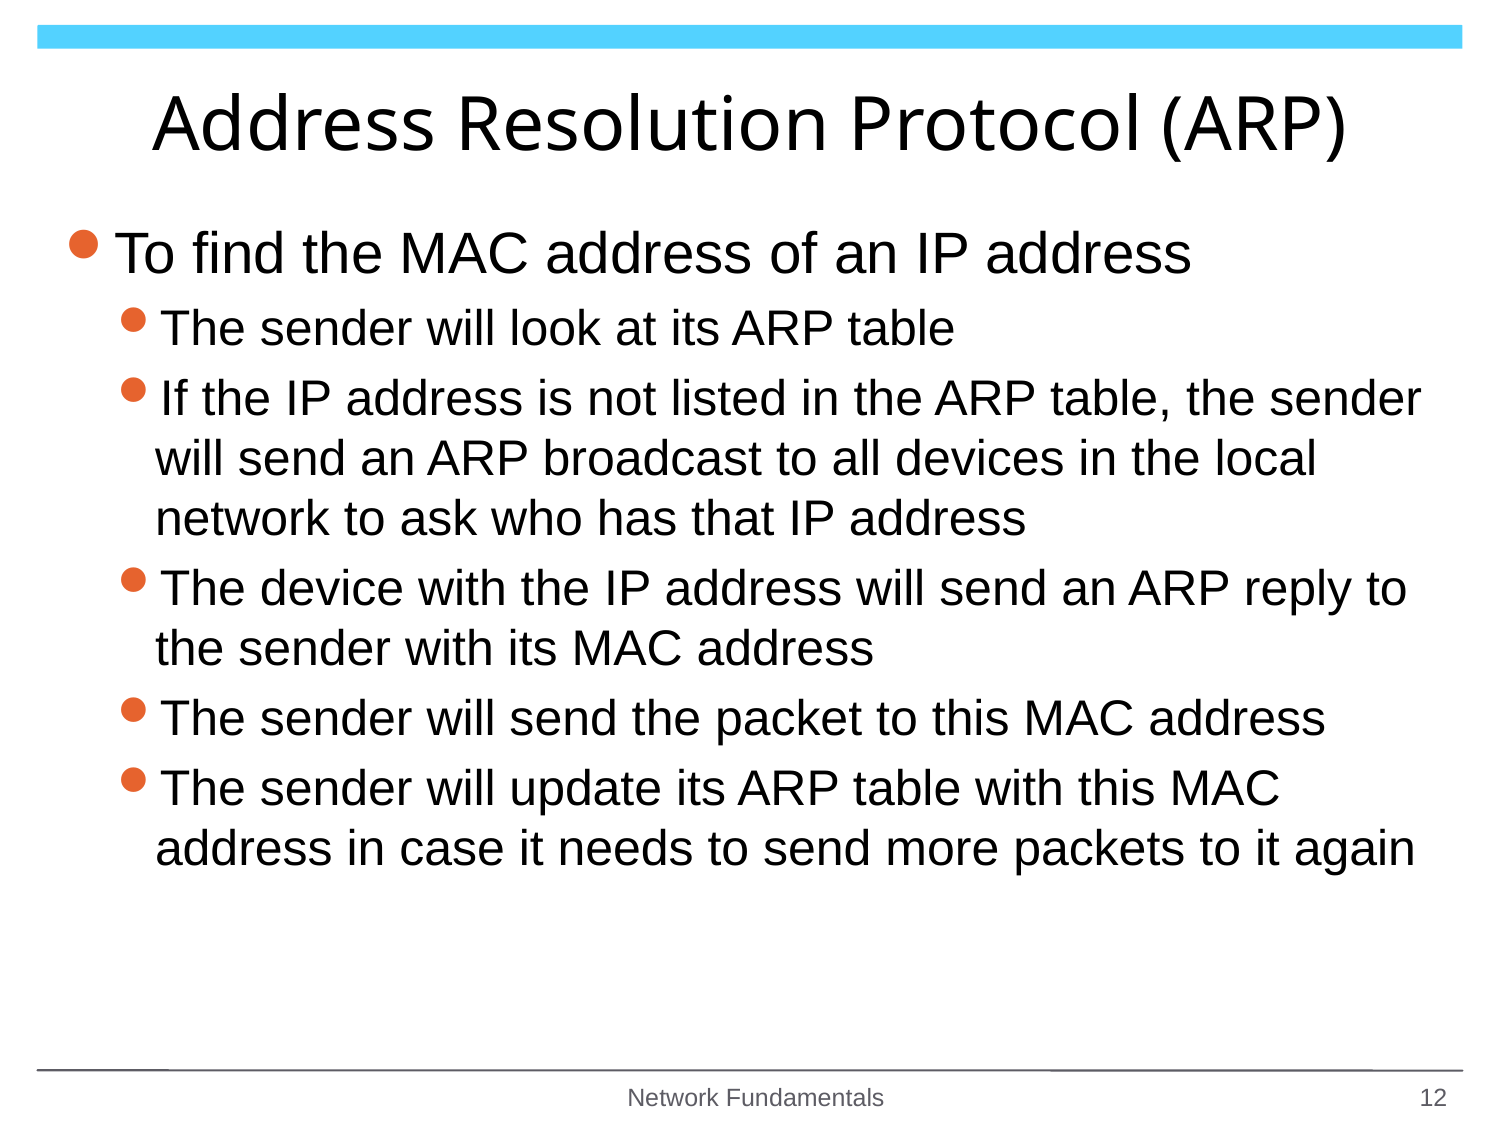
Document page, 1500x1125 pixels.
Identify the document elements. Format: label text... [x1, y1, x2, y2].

slide_number 12 [1112, 1069, 1463, 1123]
list To find the MAC address of an IP address The sender will look at its ARP table If the IP address is not listed in the ARP table, the sender will send an ARP broadcast to all devices in the local network to ask who has that IP address The device with the IP address will send an ARP reply to the sender with its MAC address The sender will send the packet to this MAC address The sender will update its ARP table with this MAC address in case it needs to send more packets to it again [50, 208, 1450, 1050]
footer Network Fundamentals [474, 1069, 1038, 1123]
title Address Resolution Protocol (ARP) [0, 45, 1500, 197]
